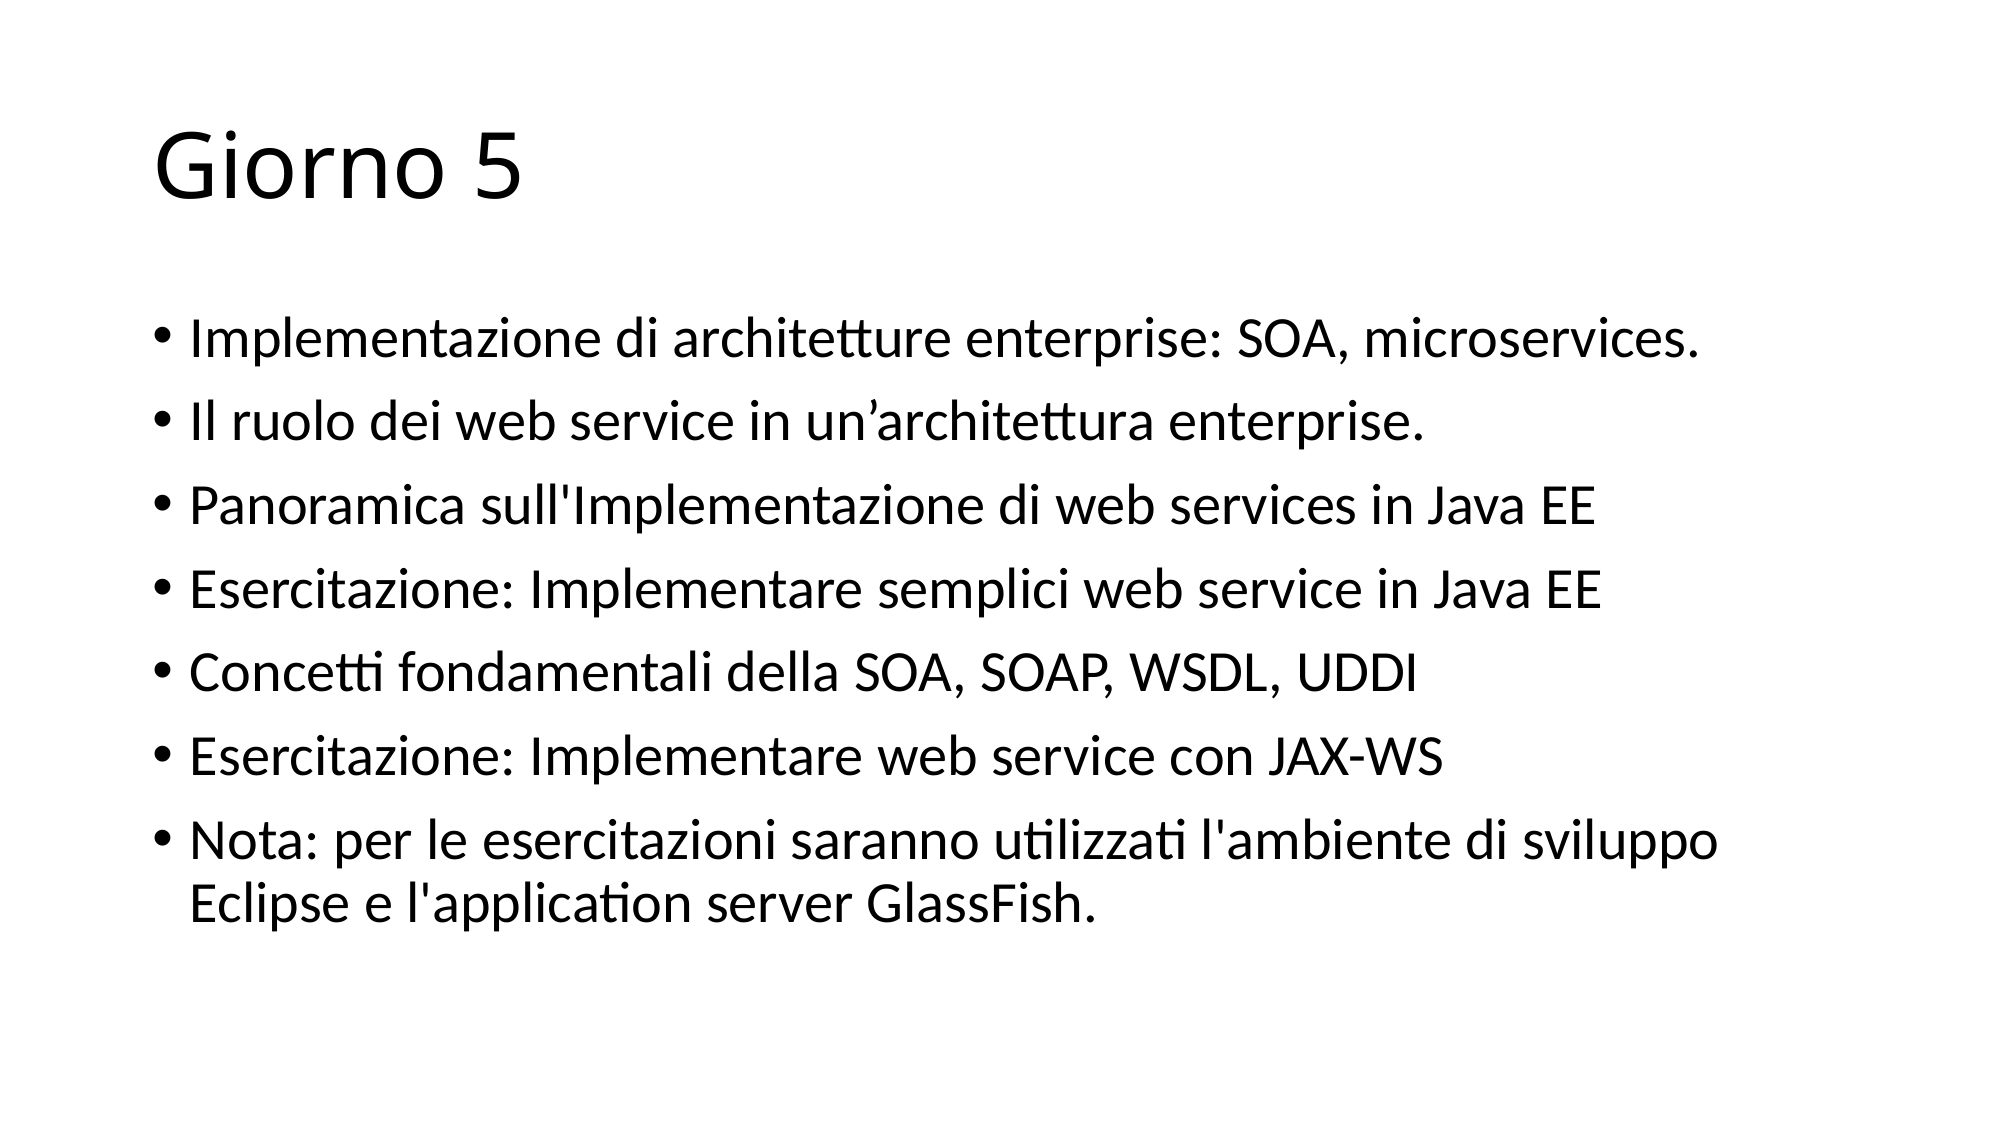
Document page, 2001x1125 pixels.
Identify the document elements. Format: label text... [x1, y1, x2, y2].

list Implementazione di architetture enterprise: SOA, microservices. Il ruolo dei web service in un’architettura enterprise. Panoramica sull'Implementazione di web services in Java EE Esercitazione: Implementare semplici web service in Java EE Concetti fondamentali della SOA, SOAP, WSDL, UDDI Esercitazione: Implementare web service con JAX-WS Nota: per le esercitazioni saranno utilizzati l'ambiente di sviluppo Eclipse e l'application server GlassFish. [137, 299, 1863, 1014]
title Giorno 5 [137, 59, 1863, 278]
